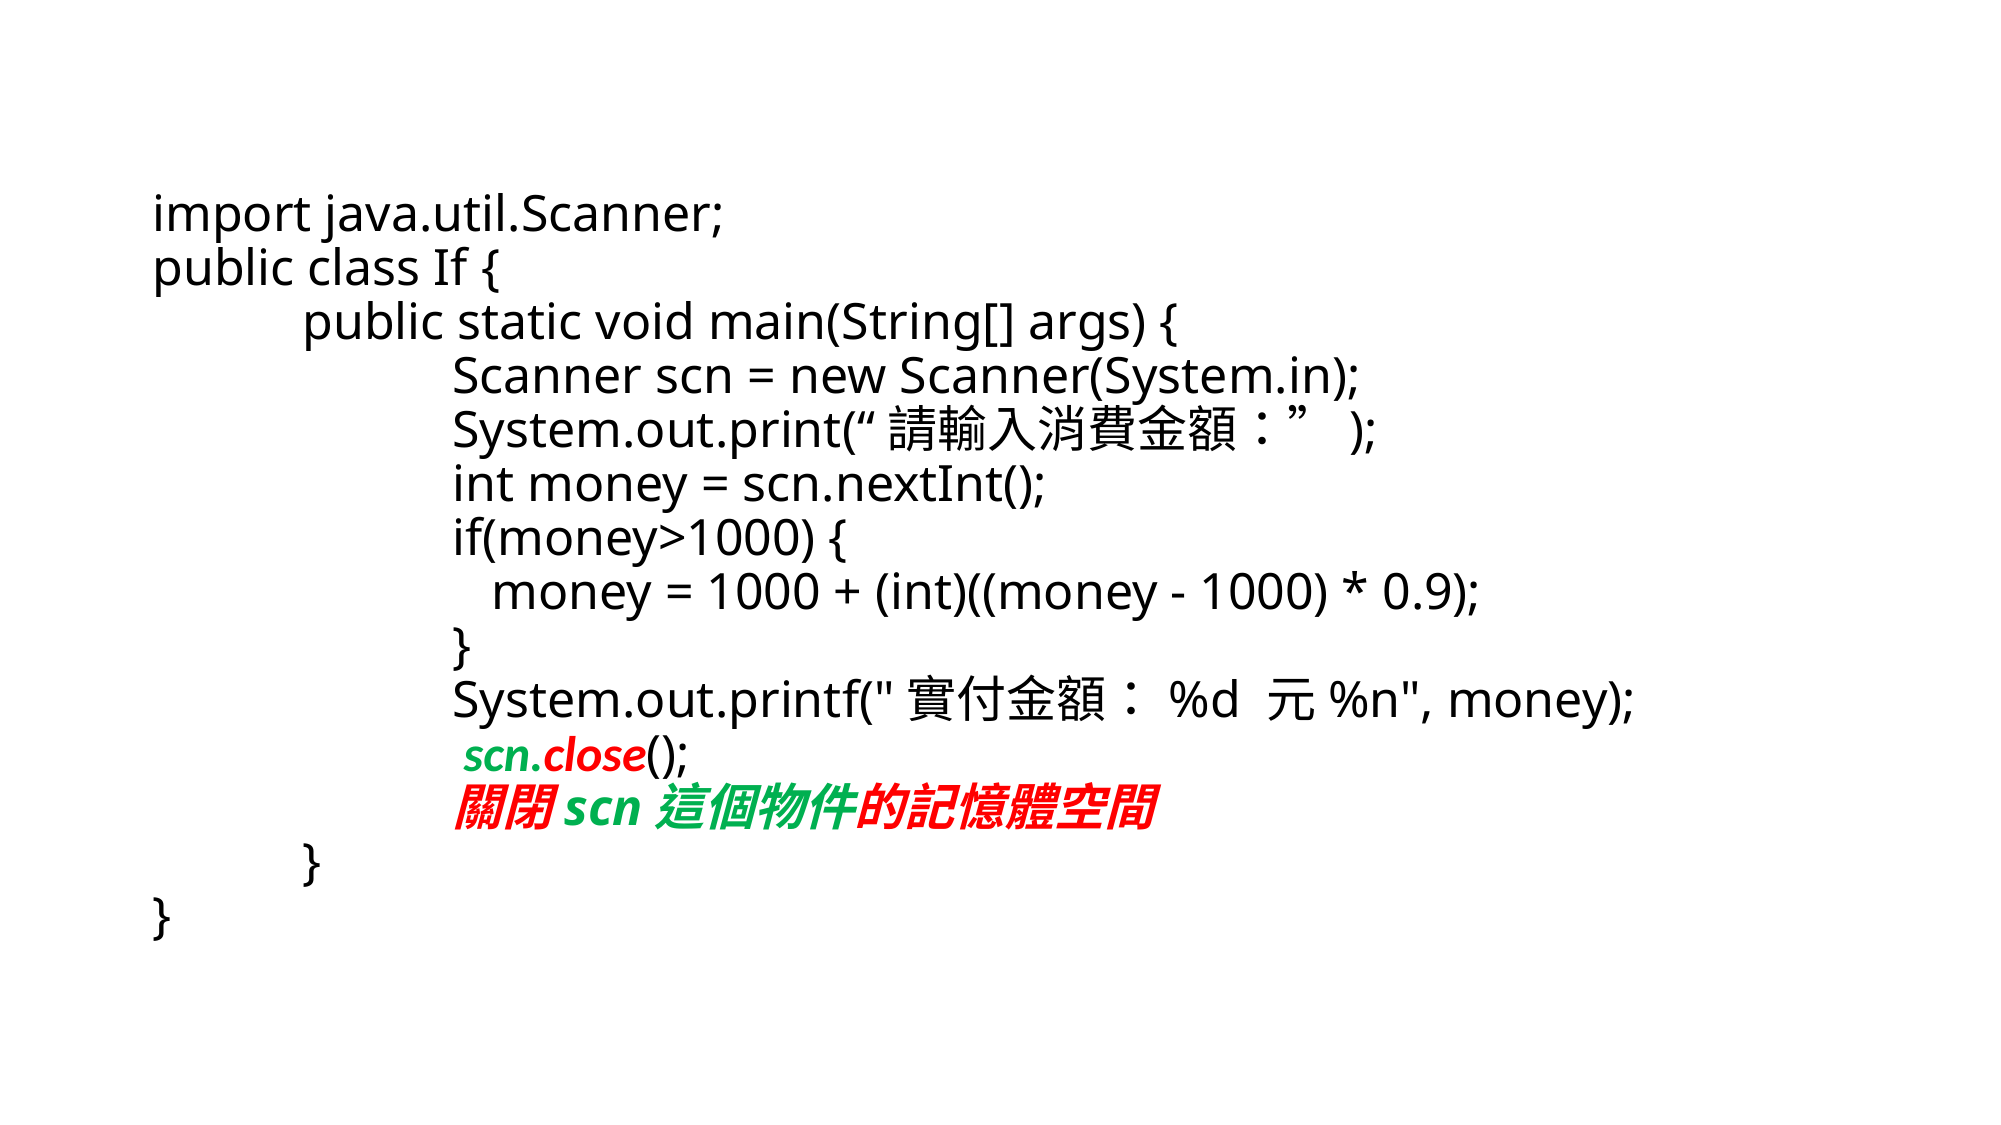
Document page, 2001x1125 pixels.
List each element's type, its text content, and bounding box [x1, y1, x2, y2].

title import java.util.Scanner; public class If { public static void main(String[] args) { Scanner scn = new Scanner(System.in); System.out.print(“請輸入消費金額：”); int money = scn.nextInt(); if(money>1000) { money = 1000 + (int)((money - 1000) * 0.9); } System.out.printf("實付金額：%d 元%n", money); scn.close(); 關閉scn這個物件的記憶體空間 } } [137, 59, 1863, 1073]
